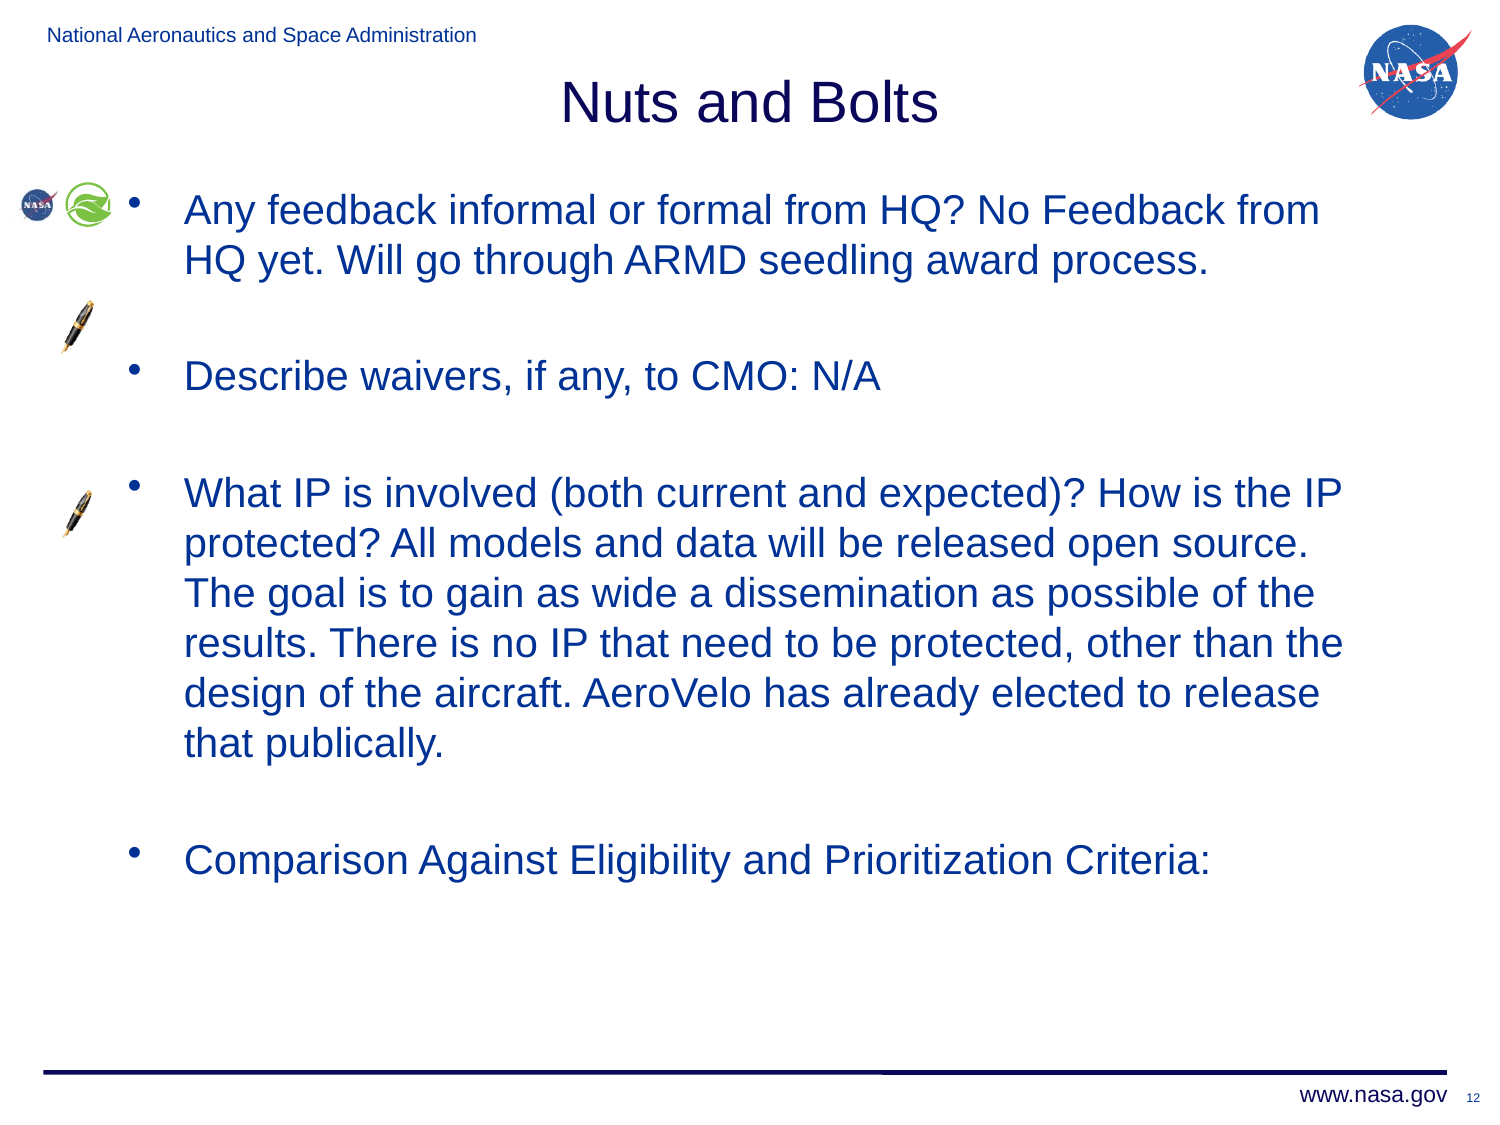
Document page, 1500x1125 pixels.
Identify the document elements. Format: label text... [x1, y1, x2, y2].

slide_number 12 [1442, 1081, 1496, 1113]
picture [3, 182, 112, 228]
picture [48, 485, 101, 538]
title Nuts and Bolts [155, 37, 1344, 161]
list Any feedback informal or formal from HQ? No Feedback from HQ yet. Will go through ARMD seedling award process. Describe waivers, if any, to CMO: N/A What IP is involved (both current and expected)? How is the IP protected? All models and data will be released open source. The goal is to gain as wide a dissemination as possible of the results. There is no IP that need to be protected, other than the design of the aircraft. AeroVelo has already elected to release that publically. Comparison Against Eligibility and Prioritization Criteria: [112, 174, 1388, 1013]
picture [1355, 9, 1475, 129]
picture [46, 296, 104, 354]
